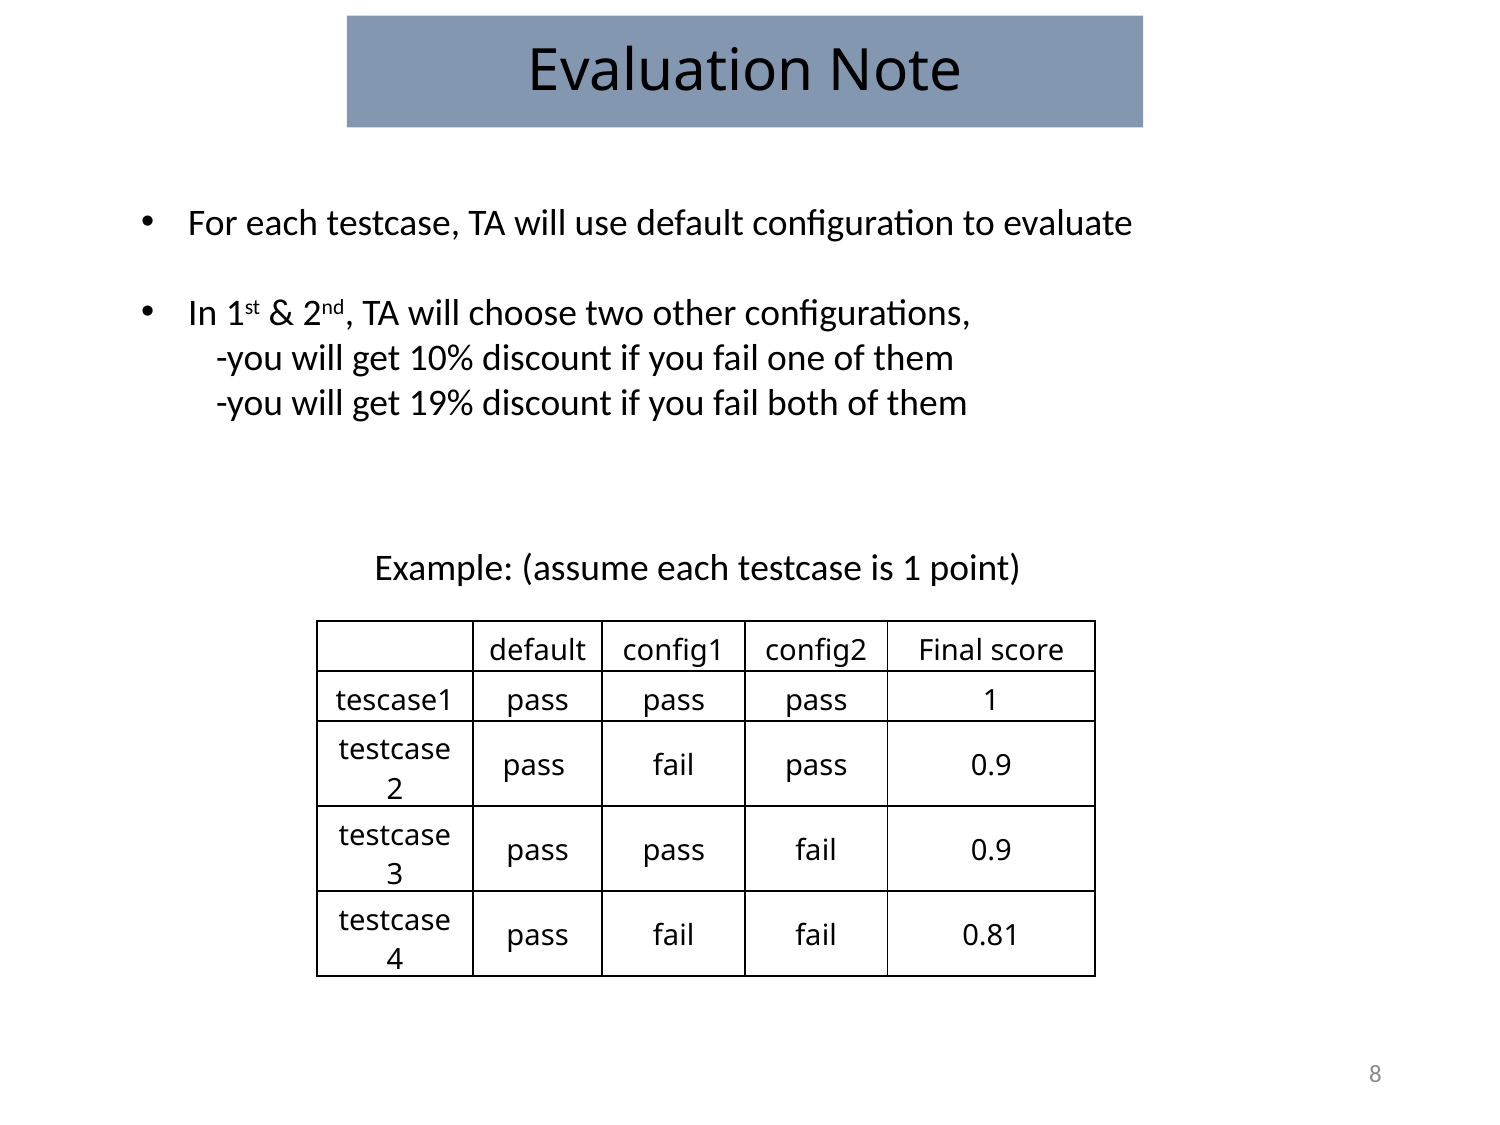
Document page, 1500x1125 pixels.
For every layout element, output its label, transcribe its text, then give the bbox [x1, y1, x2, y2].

table_header [318, 622, 472, 670]
table_cell pass [474, 807, 601, 890]
table_cell pass [746, 722, 887, 805]
text_box Example: (assume each testcase is 1 point) [359, 535, 1037, 595]
text_box For each testcase, TA will use default configuration to evaluate In 1st & 2nd, TA will choose two other configurations, -you will get 10% discount if you fail one of them -you will get 19% discount if you fail both of them [126, 190, 1149, 431]
slide_number 8 [1059, 1042, 1397, 1103]
table_header Final score [888, 622, 1094, 670]
table_cell 0.81 [888, 892, 1094, 975]
table_cell pass [603, 807, 744, 890]
table_cell testcase3 [318, 807, 472, 890]
table_cell pass [603, 672, 744, 720]
table_cell fail [603, 892, 744, 975]
table_cell fail [746, 807, 887, 890]
table_cell testcase2 [318, 722, 472, 805]
table_header config2 [746, 622, 887, 670]
table_cell fail [746, 892, 887, 975]
table_cell pass [474, 672, 601, 720]
table_cell pass [474, 722, 601, 805]
table_header default [474, 622, 601, 670]
table_header config1 [603, 622, 744, 670]
table_cell fail [603, 722, 744, 805]
table_cell 0.9 [888, 807, 1094, 890]
table_cell 1 [888, 672, 1094, 720]
text_box Evaluation Note [346, 15, 1144, 128]
table_cell tescase1 [318, 672, 472, 720]
table_cell 0.9 [888, 722, 1094, 805]
table_cell pass [746, 672, 887, 720]
table_cell testcase4 [318, 892, 472, 975]
table_cell pass [474, 892, 601, 975]
